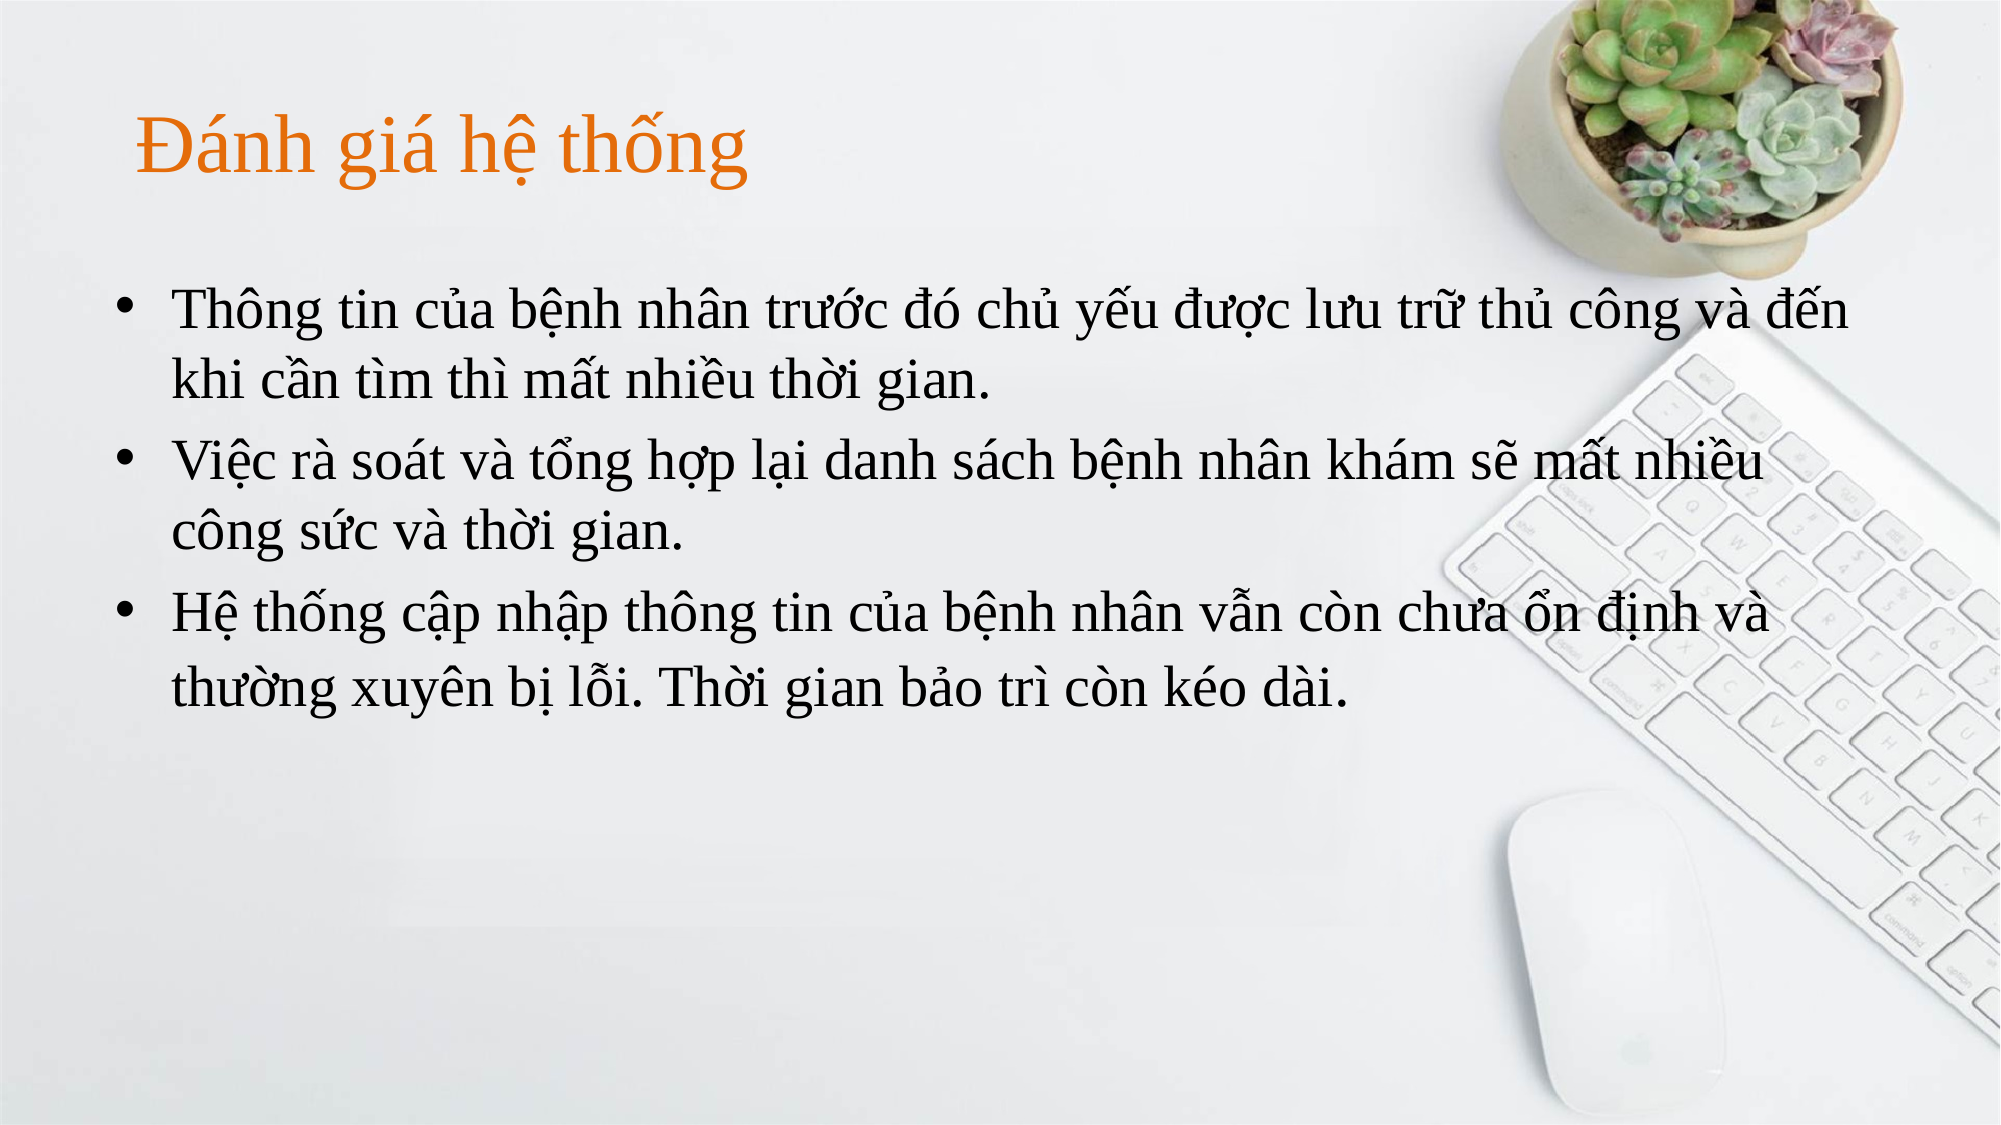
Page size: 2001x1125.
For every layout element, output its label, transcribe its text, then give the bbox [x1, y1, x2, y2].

slide_number 4 [1433, 1042, 1900, 1103]
list Thông tin của bệnh nhân trước đó chủ yếu được lưu trữ thủ công và đến khi cần tìm thì mất nhiều thời gian. Việc rà soát và tổng hợp lại danh sách bệnh nhân khám sẽ mất nhiều công sức và thời gian. Hệ thống cập nhập thông tin của bệnh nhân vẫn còn chưa ổn định và thường xuyên bị lỗi. Thời gian bảo trì còn kéo dài. [99, 262, 1900, 1005]
title Đánh giá hệ thống [99, 45, 1900, 233]
picture [0, 0, 2001, 1125]
